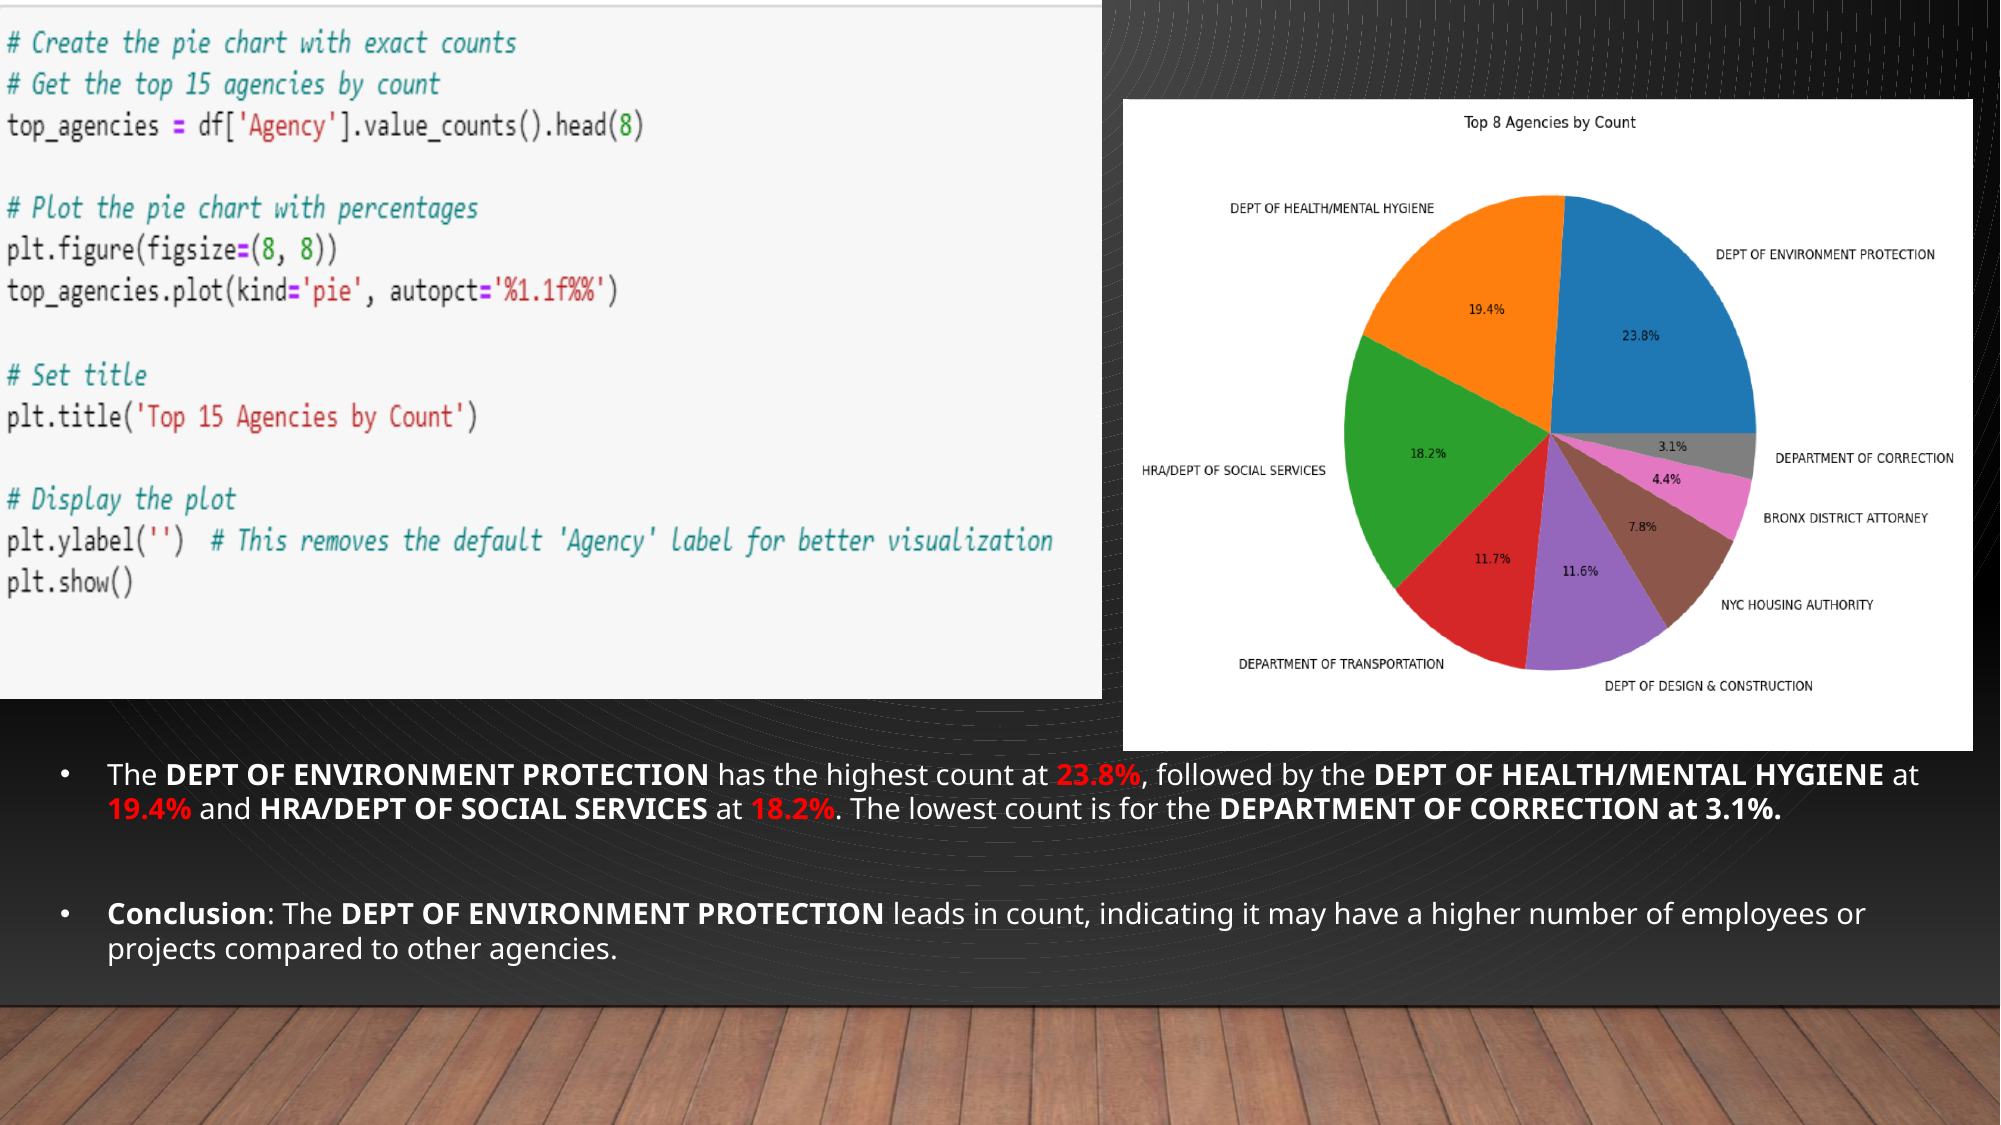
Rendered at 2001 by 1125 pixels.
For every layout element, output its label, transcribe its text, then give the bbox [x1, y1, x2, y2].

picture [0, 1005, 2000, 1125]
picture [0, 0, 1102, 700]
text_box The DEPT OF ENVIRONMENT PROTECTION has the highest count at 23.8%, followed by the DEPT OF HEALTH/MENTAL HYGIENE at 19.4% and HRA/DEPT OF SOCIAL SERVICES at 18.2%. The lowest count is for the DEPARTMENT OF CORRECTION at 3.1%. Conclusion: The DEPT OF ENVIRONMENT PROTECTION leads in count, indicating it may have a higher number of employees or projects compared to other agencies. [45, 748, 1973, 973]
picture [1122, 99, 1973, 752]
